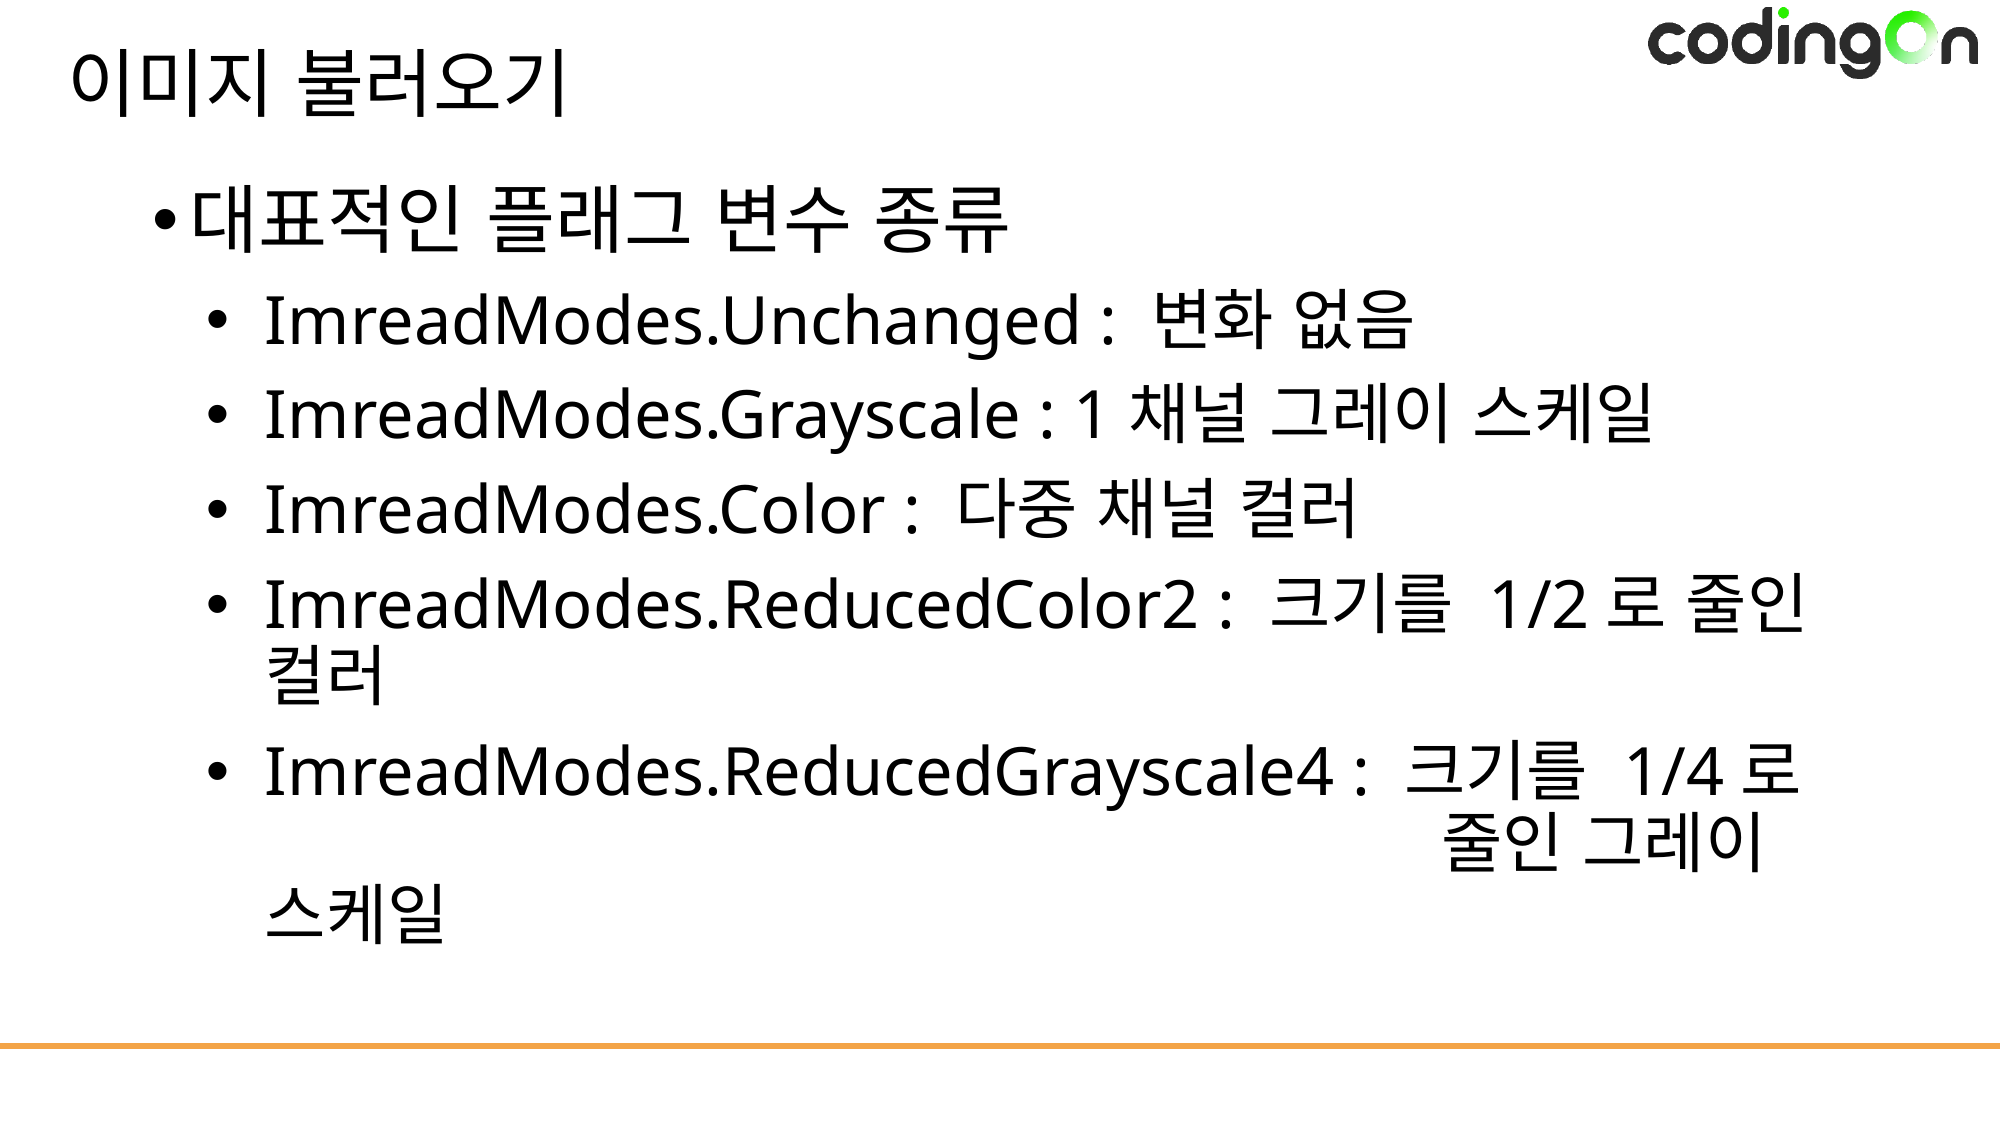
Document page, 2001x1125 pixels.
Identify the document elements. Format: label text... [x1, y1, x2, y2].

list 대표적인 플래그 변수 종류 ImreadModes.Unchanged : 변화 없음 ImreadModes.Grayscale : 1채널 그레이 스케일 ImreadModes.Color : 다중 채널 컬러 ImreadModes.ReducedColor2 : 크기를 1/2로 줄인 컬러 ImreadModes.ReducedGrayscale4 : 크기를 1/4로 줄인 그레이 스케일 [137, 175, 1863, 1012]
picture [1648, 7, 1978, 79]
title 이미지 불러오기 [52, 17, 1492, 157]
